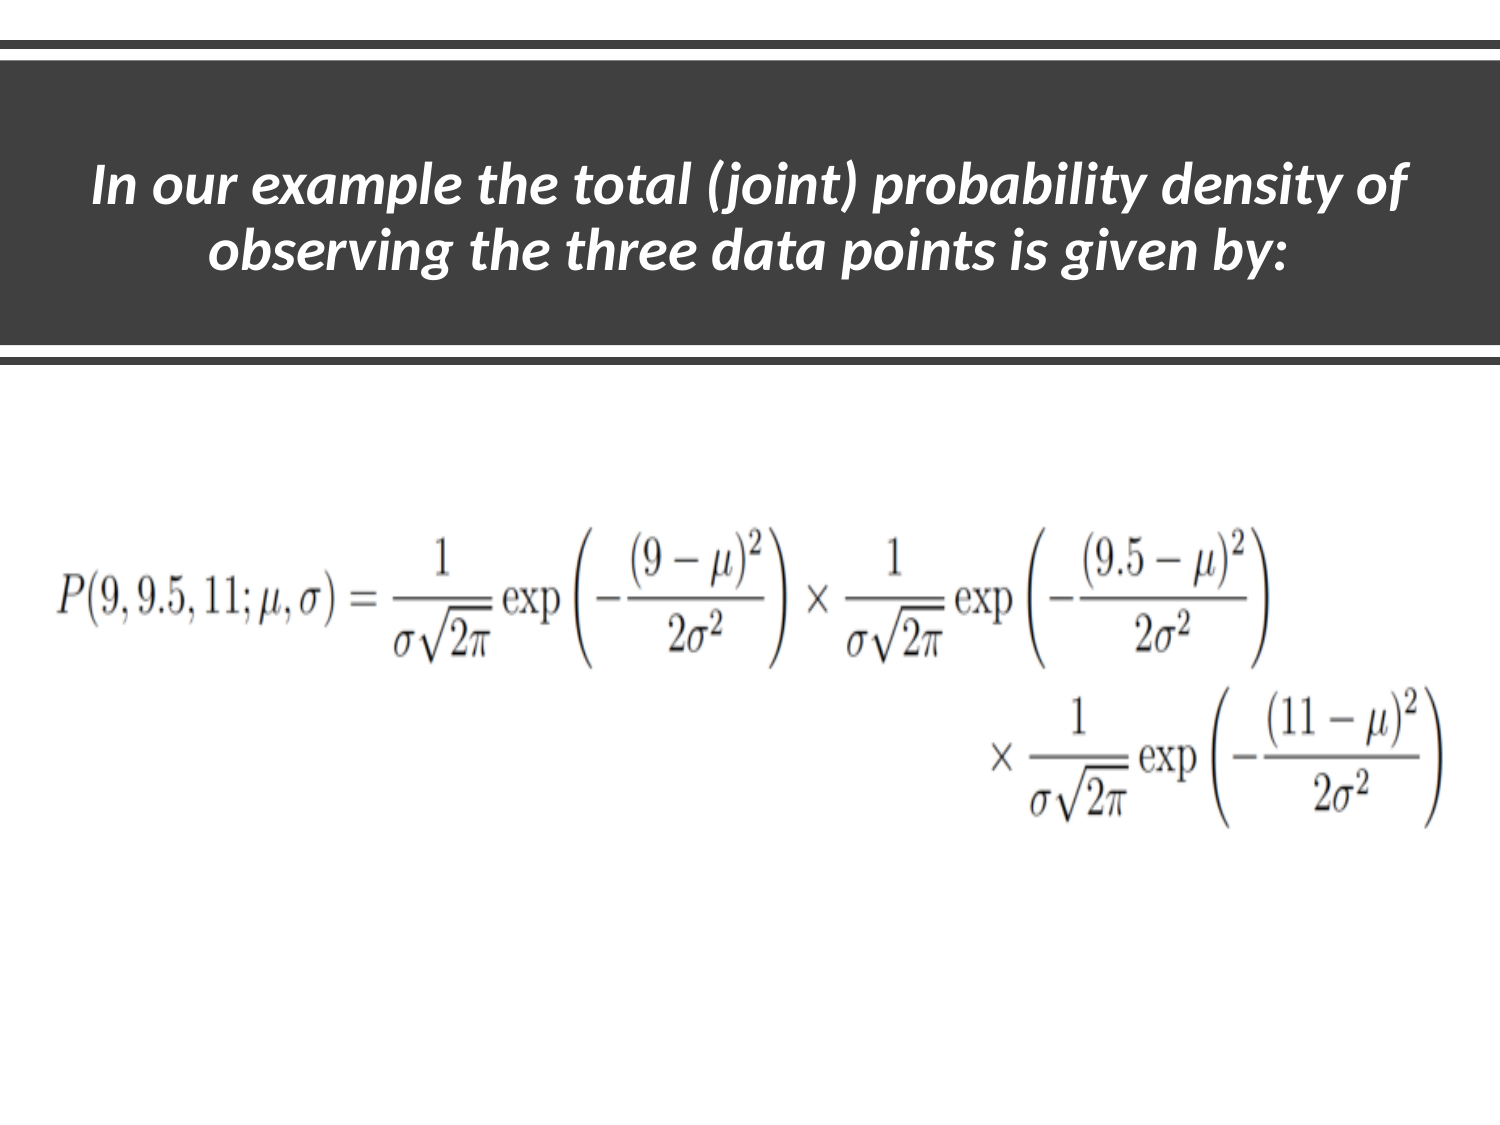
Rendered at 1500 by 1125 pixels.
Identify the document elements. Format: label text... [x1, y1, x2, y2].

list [39, 507, 1455, 843]
title In our example the total (joint) probability density of observing the three data points is given by: [64, 78, 1436, 291]
text_box [0, 58, 1500, 347]
